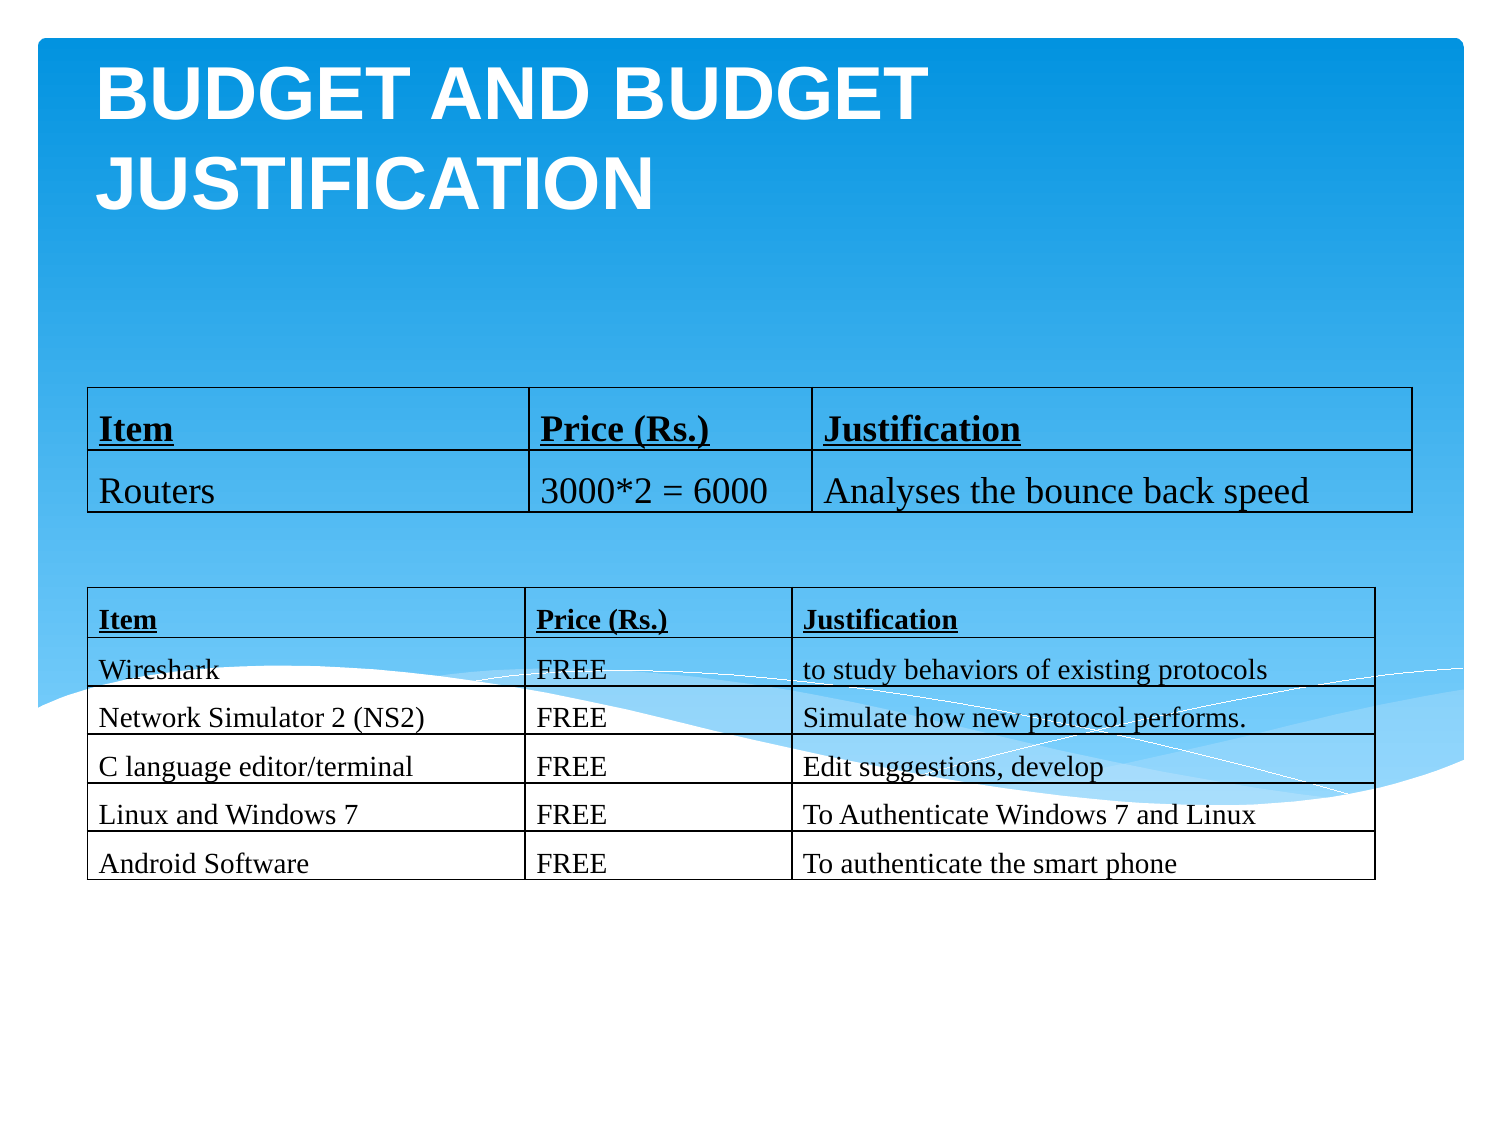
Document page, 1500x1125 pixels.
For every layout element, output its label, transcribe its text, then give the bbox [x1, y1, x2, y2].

table_cell FREE [526, 687, 791, 733]
table_cell FREE [526, 832, 791, 879]
table_cell Wireshark [88, 638, 524, 685]
table_cell To Authenticate Windows 7 and Linux [793, 784, 1374, 830]
table_header Justification [793, 588, 1374, 637]
table_cell to study behaviors of existing protocols [793, 638, 1374, 685]
title Budget and Budget Justification [79, 37, 1355, 261]
table_cell Network Simulator 2 (NS2) [88, 687, 524, 733]
table_header Item [88, 388, 528, 449]
table_cell C language editor/terminal [88, 735, 524, 782]
table_cell Routers [88, 451, 528, 511]
table_cell To authenticate the smart phone [793, 832, 1374, 879]
table_cell FREE [526, 638, 791, 685]
table_cell FREE [526, 784, 791, 830]
table_cell Android Software [88, 832, 524, 879]
table_cell Analyses the bounce back speed [813, 451, 1411, 511]
table_header Justification [813, 388, 1411, 449]
table_header Price (Rs.) [526, 588, 791, 637]
table_cell FREE [526, 735, 791, 782]
table_header Item [88, 588, 524, 637]
table_cell Linux and Windows 7 [88, 784, 524, 830]
table_cell Simulate how new protocol performs. [793, 687, 1374, 733]
table_cell Edit suggestions, develop [793, 735, 1374, 782]
table_cell 3000*2 = 6000 [530, 451, 811, 511]
table_header Price (Rs.) [530, 388, 811, 449]
